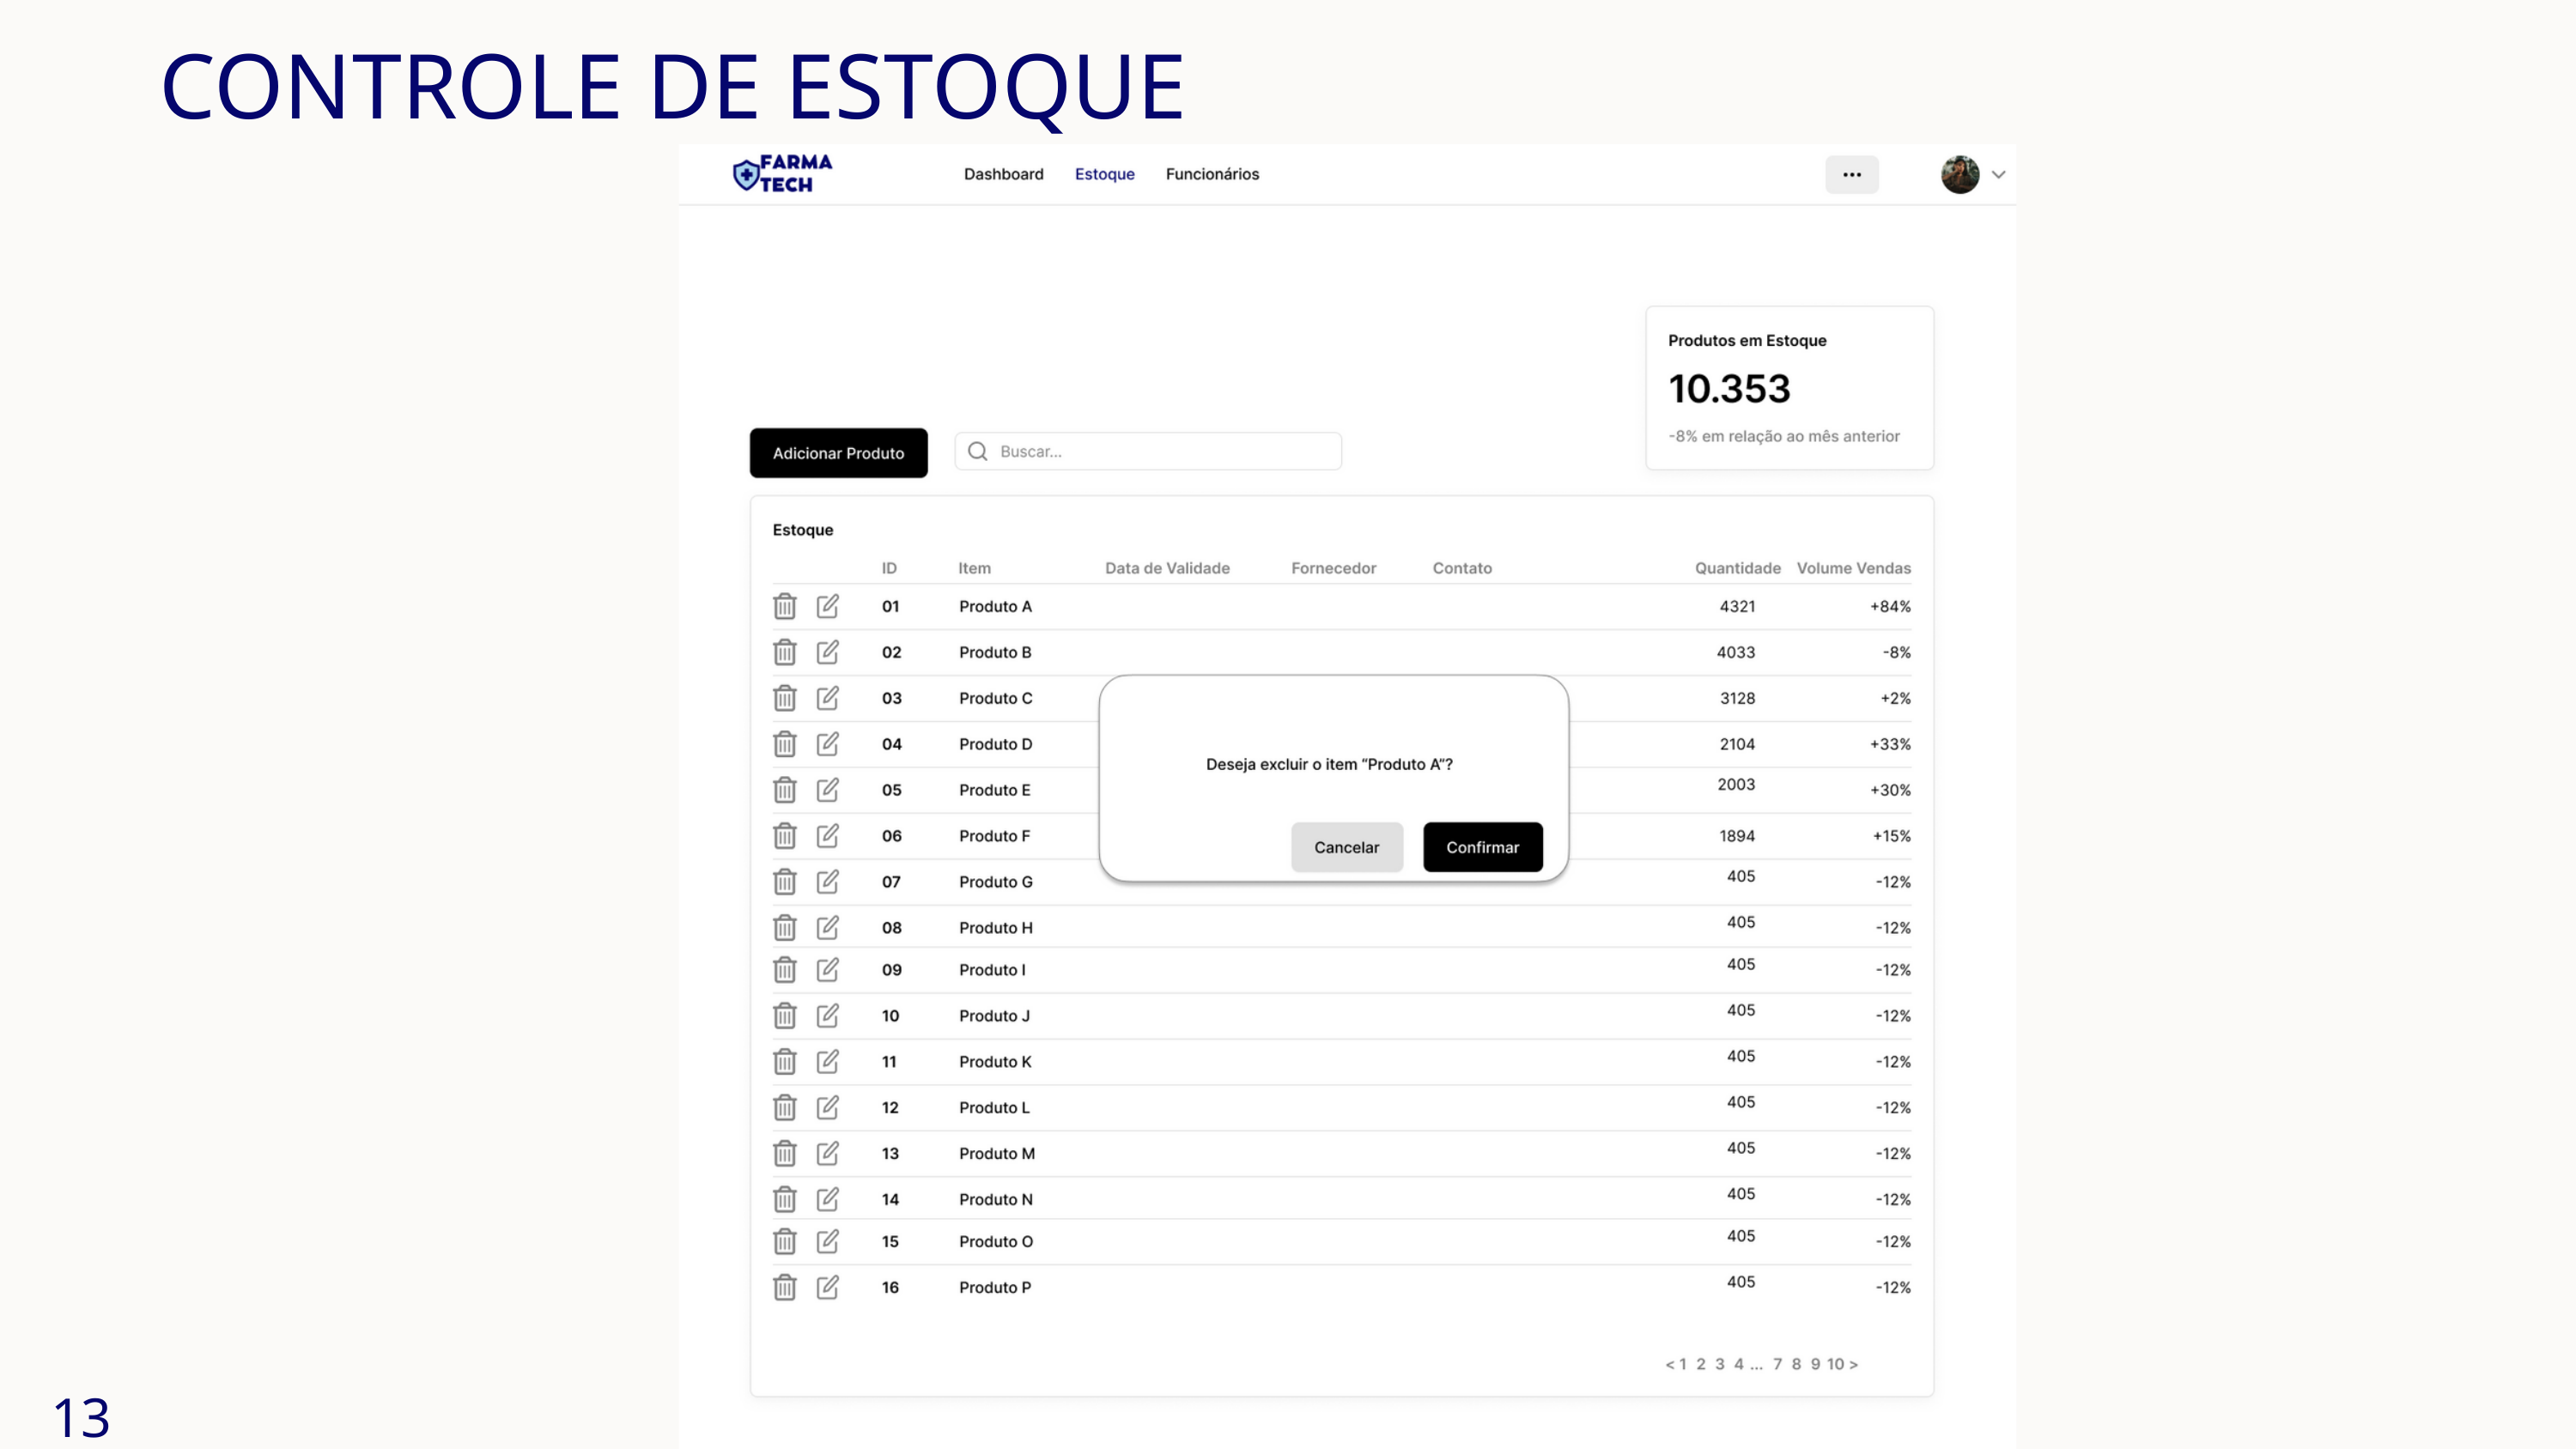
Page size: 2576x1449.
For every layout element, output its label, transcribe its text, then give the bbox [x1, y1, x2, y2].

text_box [678, 144, 2017, 1449]
text_box 13 [0, 1373, 207, 1449]
text_box CONTROLE DE ESTOQUE [0, 11, 1348, 137]
